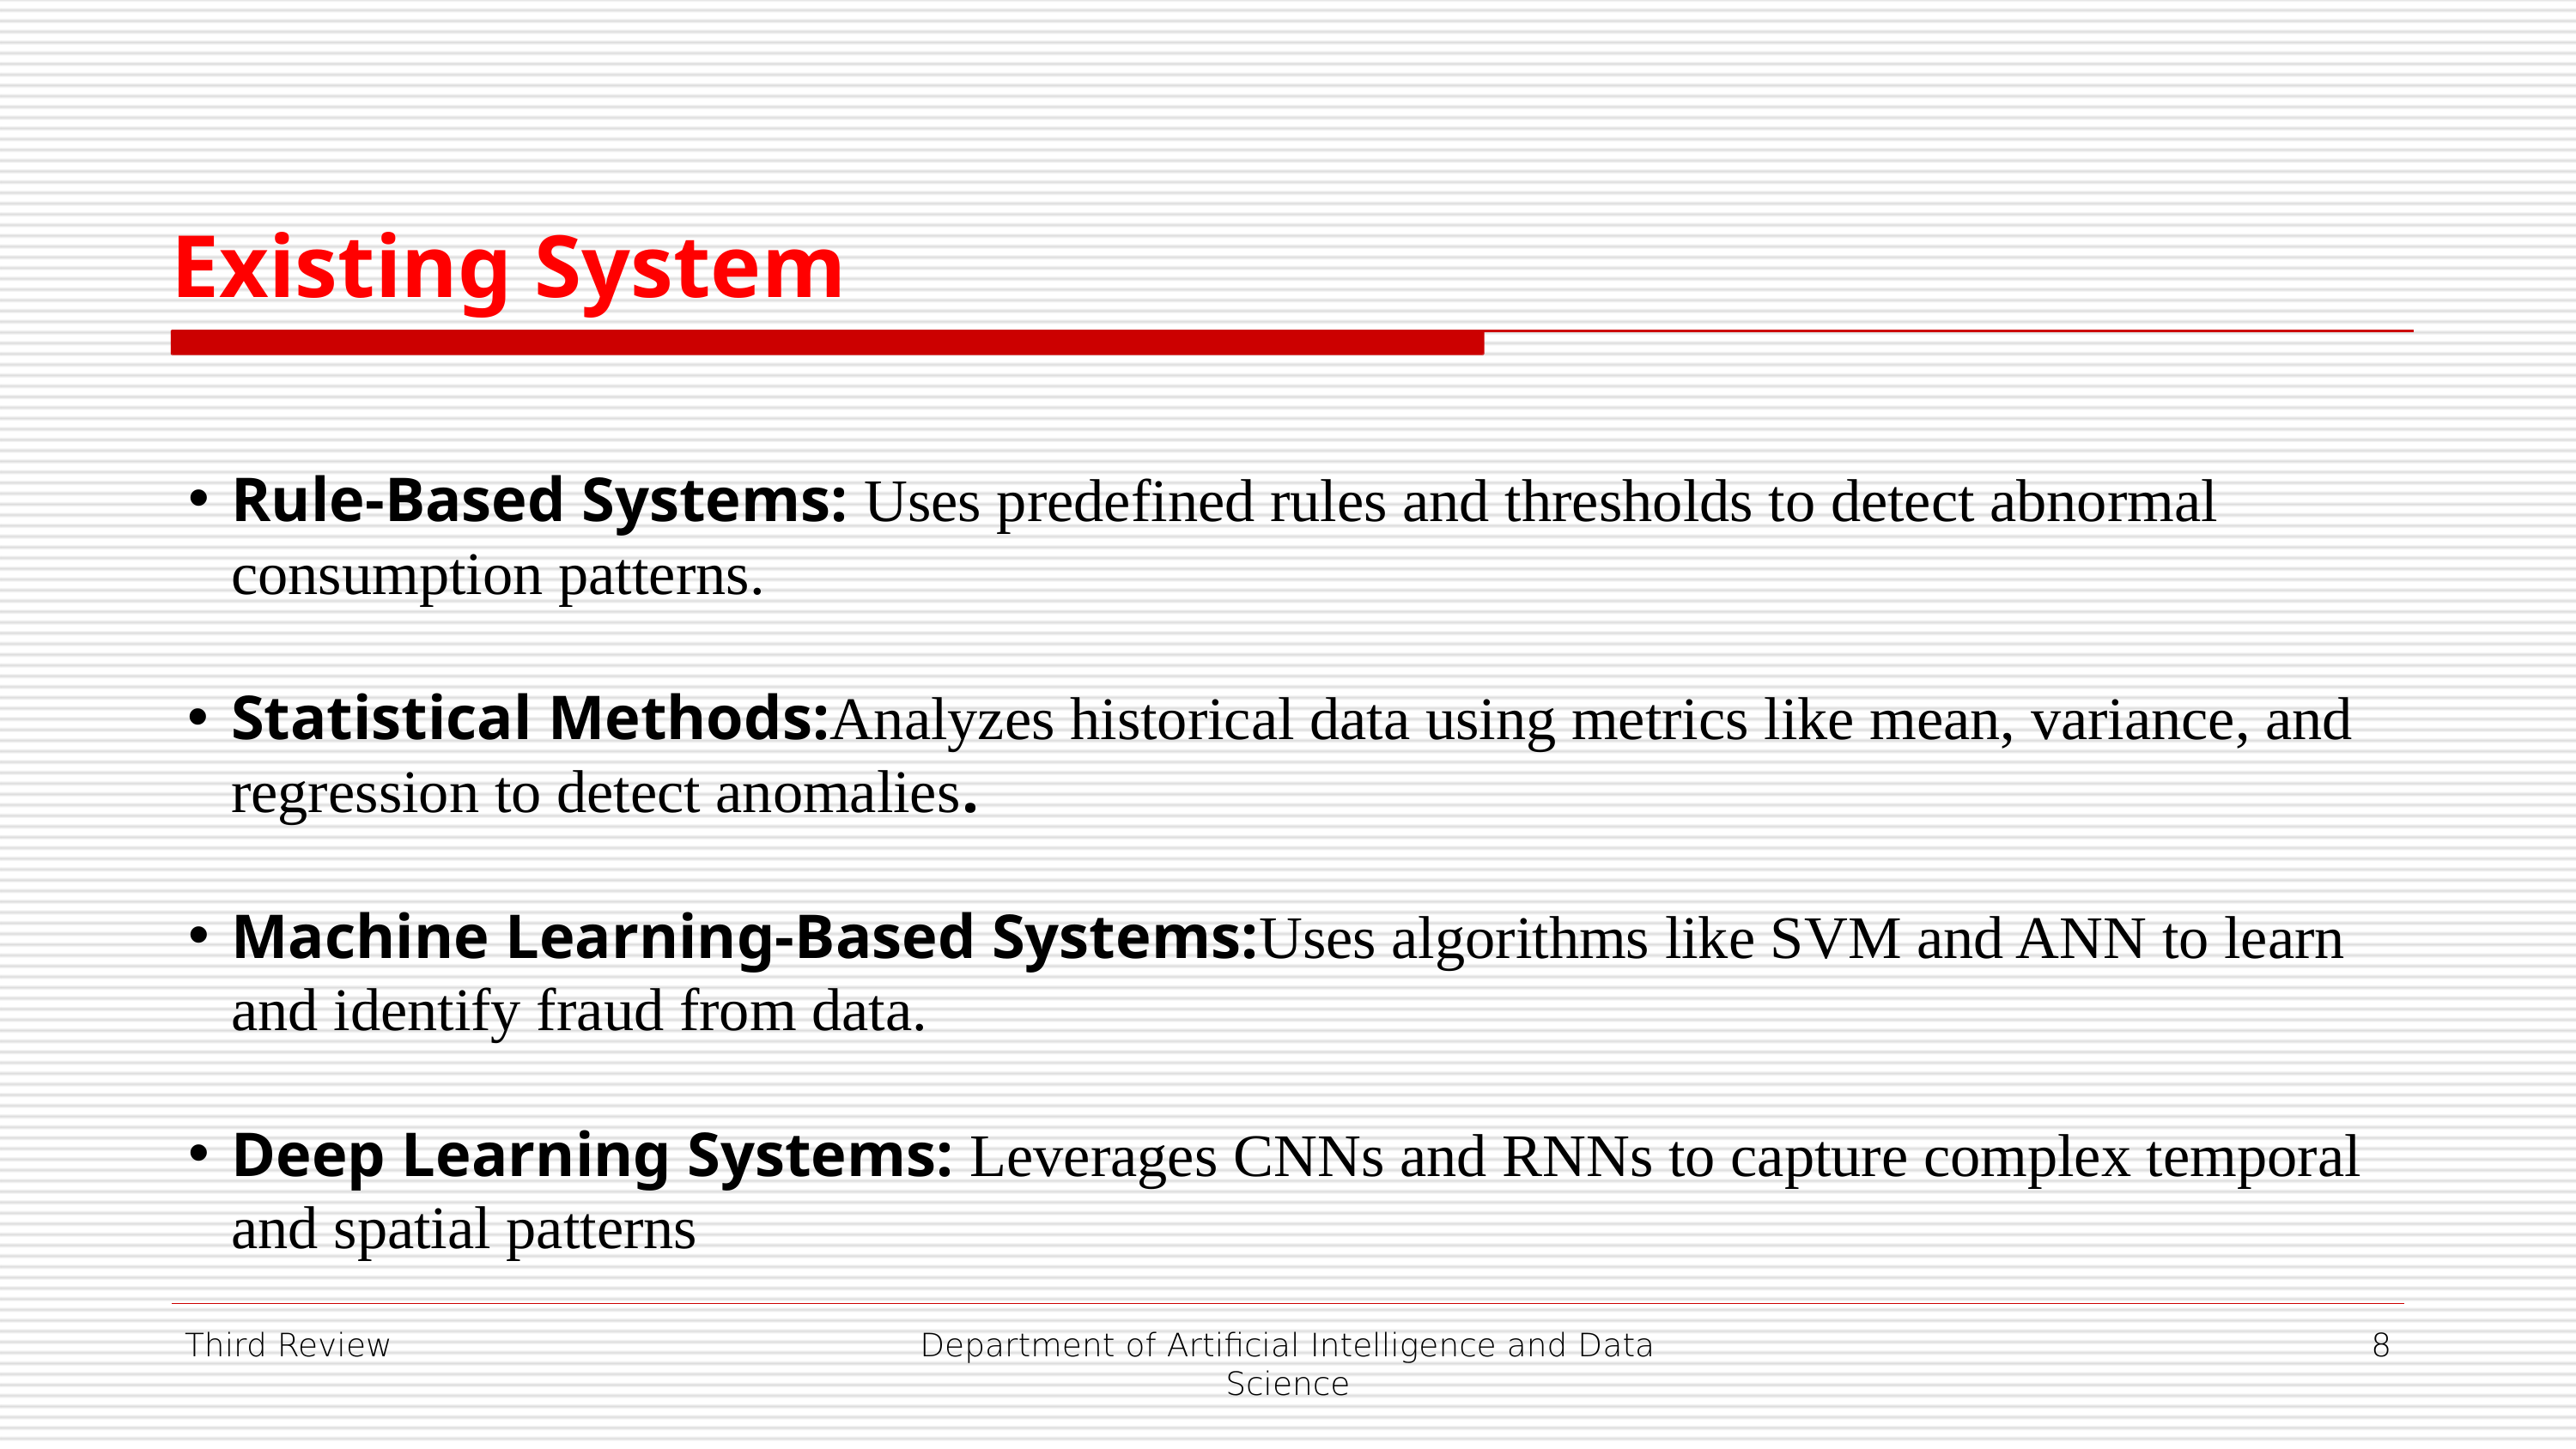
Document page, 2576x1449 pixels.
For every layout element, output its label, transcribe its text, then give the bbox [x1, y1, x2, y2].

text_box [0, 0, 2576, 1449]
text_box Rule-Based Systems: Uses predefined rules and thresholds to detect abnormal consumption patterns. Statistical Methods:Analyzes historical data using metrics like mean, variance, and regression to detect anomalies. Machine Learning-Based Systems:Uses algorithms like SVM and ANN to learn and identify fraud from data. Deep Learning Systems: Leverages CNNs and RNNs to capture complex temporal and spatial patterns [144, 461, 2432, 1334]
text_box Department of Artificial Intelligence and Data Science [893, 1324, 1683, 1402]
text_box Third Review [185, 1324, 717, 1363]
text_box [170, 330, 2415, 355]
text_box 8 [1859, 1324, 2391, 1363]
text_box Existing System [171, 211, 2400, 315]
